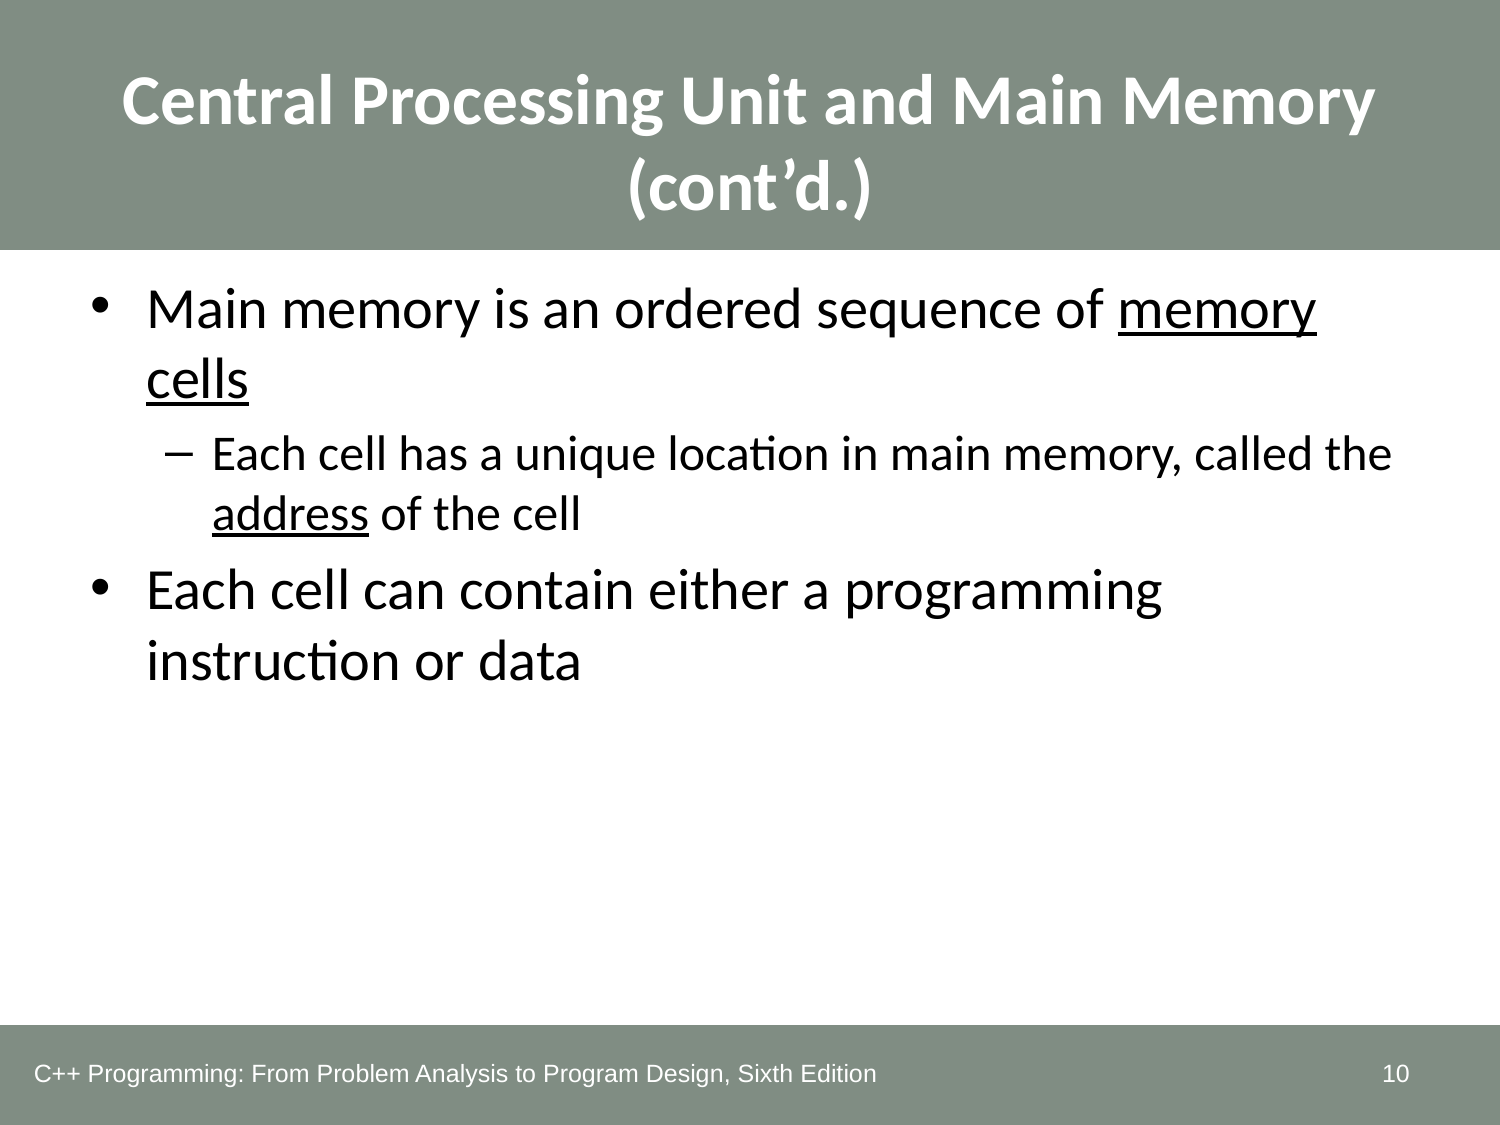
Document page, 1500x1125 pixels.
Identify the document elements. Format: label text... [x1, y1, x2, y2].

slide_number 10 [1074, 1042, 1425, 1103]
footer C++ Programming: From Problem Analysis to Program Design, Sixth Edition [0, 1042, 913, 1103]
title Central Processing Unit and Main Memory (cont’d.) [75, 45, 1425, 233]
list Main memory is an ordered sequence of memory cells Each cell has a unique location in main memory, called the address of the cell Each cell can contain either a programming instruction or data [75, 262, 1425, 1005]
